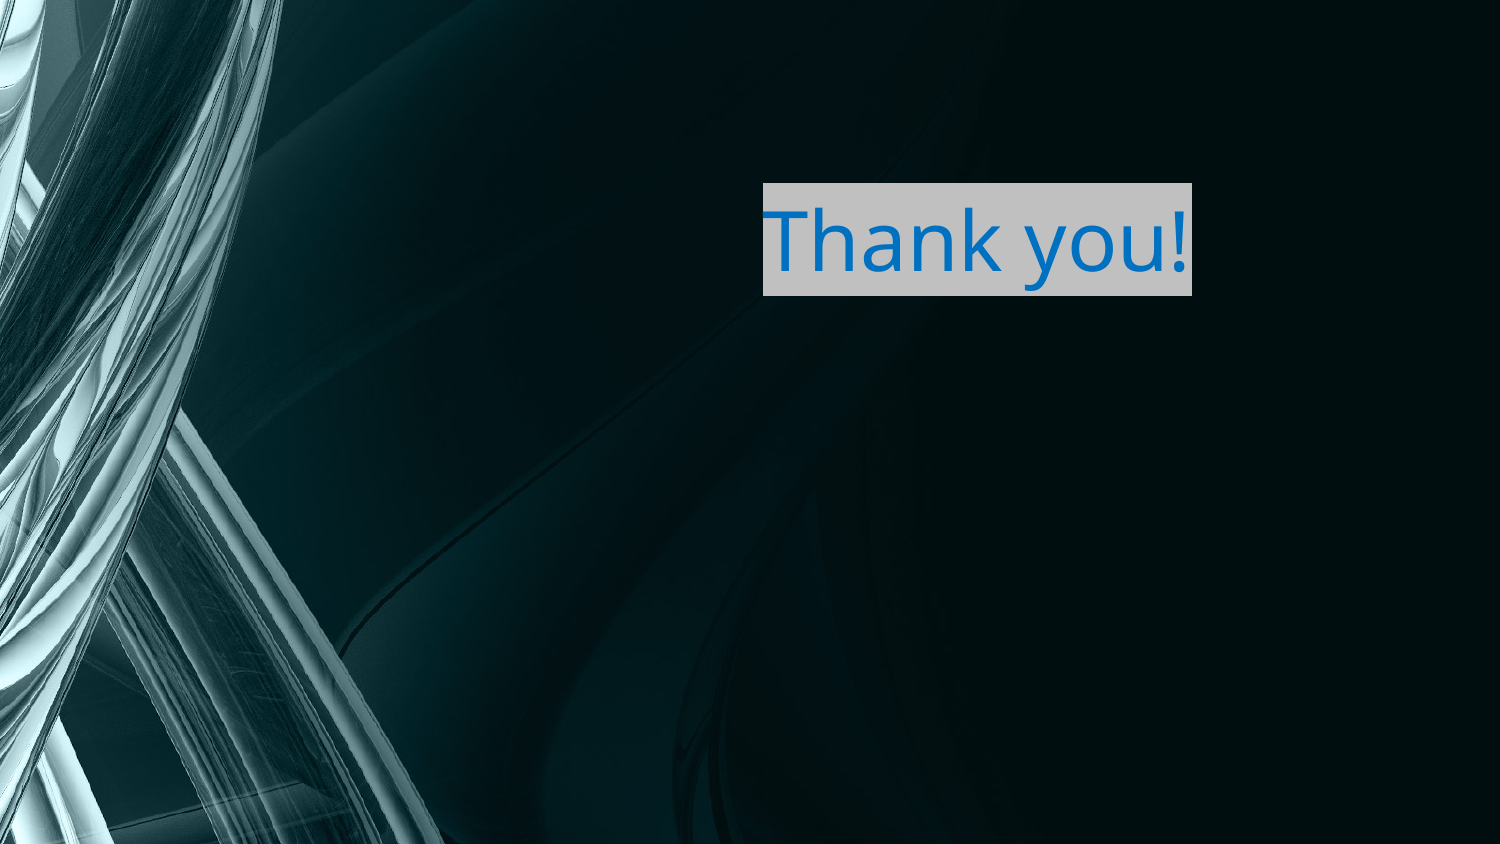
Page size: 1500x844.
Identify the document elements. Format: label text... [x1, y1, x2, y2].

list Thank you! [372, 181, 1424, 782]
picture [0, 0, 1500, 844]
